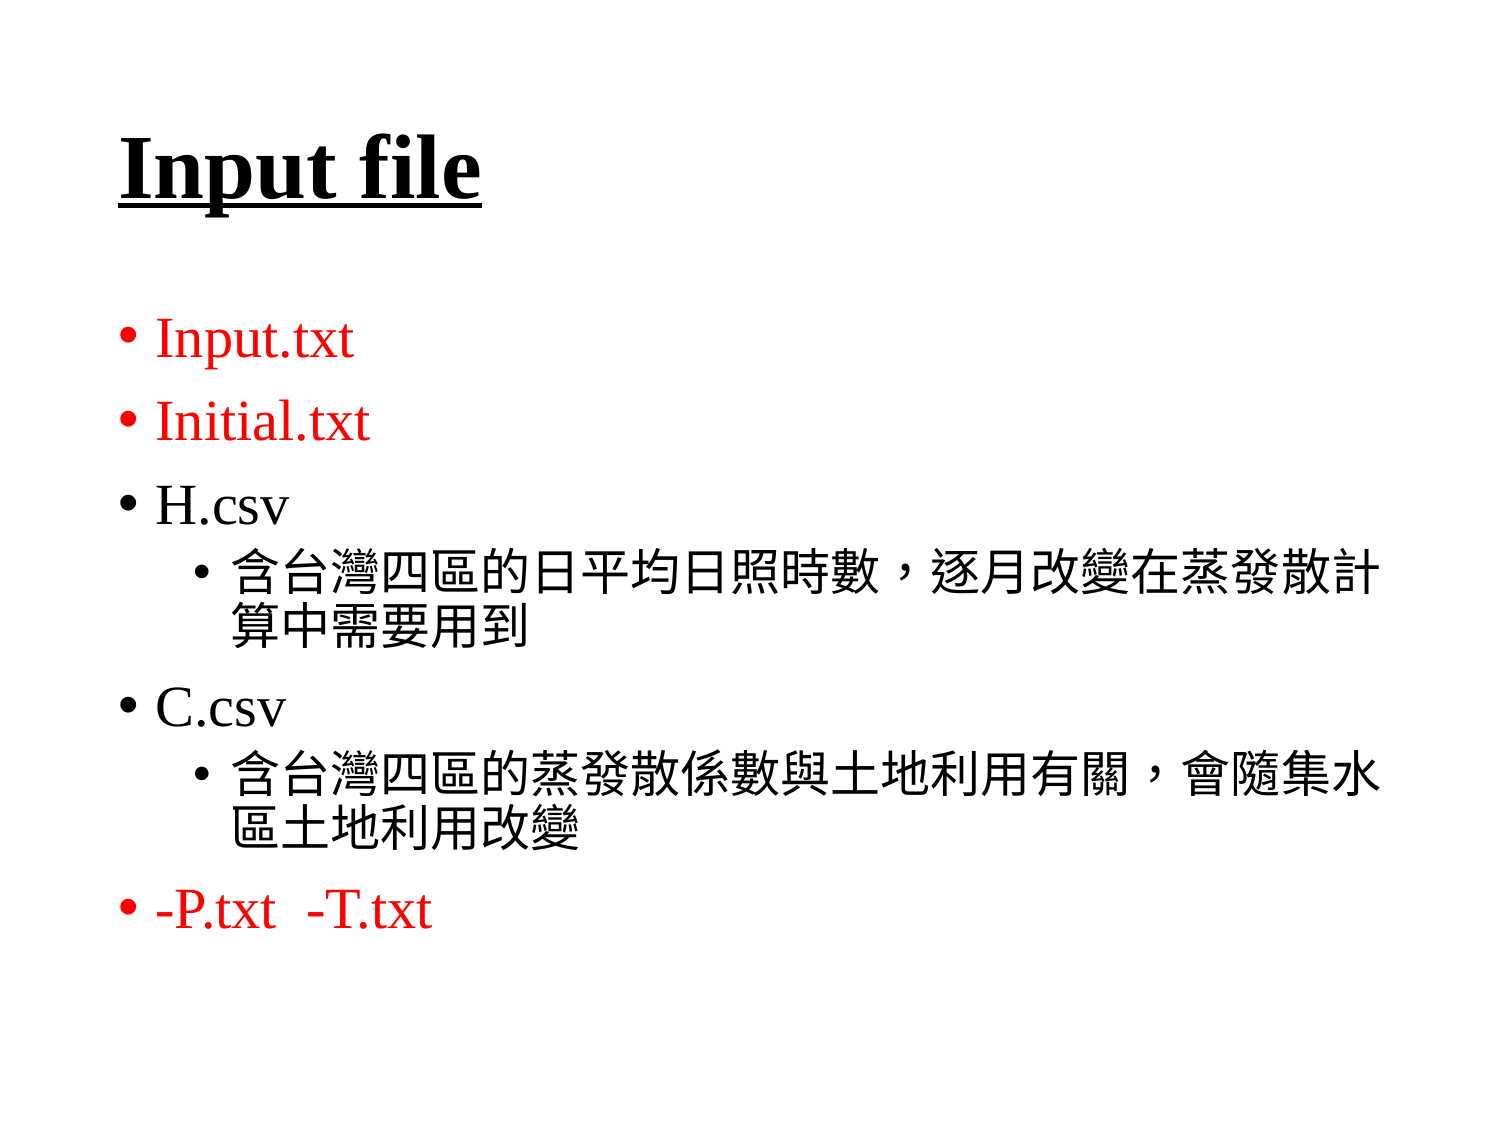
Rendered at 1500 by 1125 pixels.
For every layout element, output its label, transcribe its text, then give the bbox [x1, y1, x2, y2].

title Input file [103, 59, 1397, 278]
list Input.txt Initial.txt H.csv 含台灣四區的日平均日照時數，逐月改變在蒸發散計算中需要用到 C.csv 含台灣四區的蒸發散係數與土地利用有關，會隨集水區土地利用改變 -P.txt -T.txt [103, 299, 1397, 1014]
